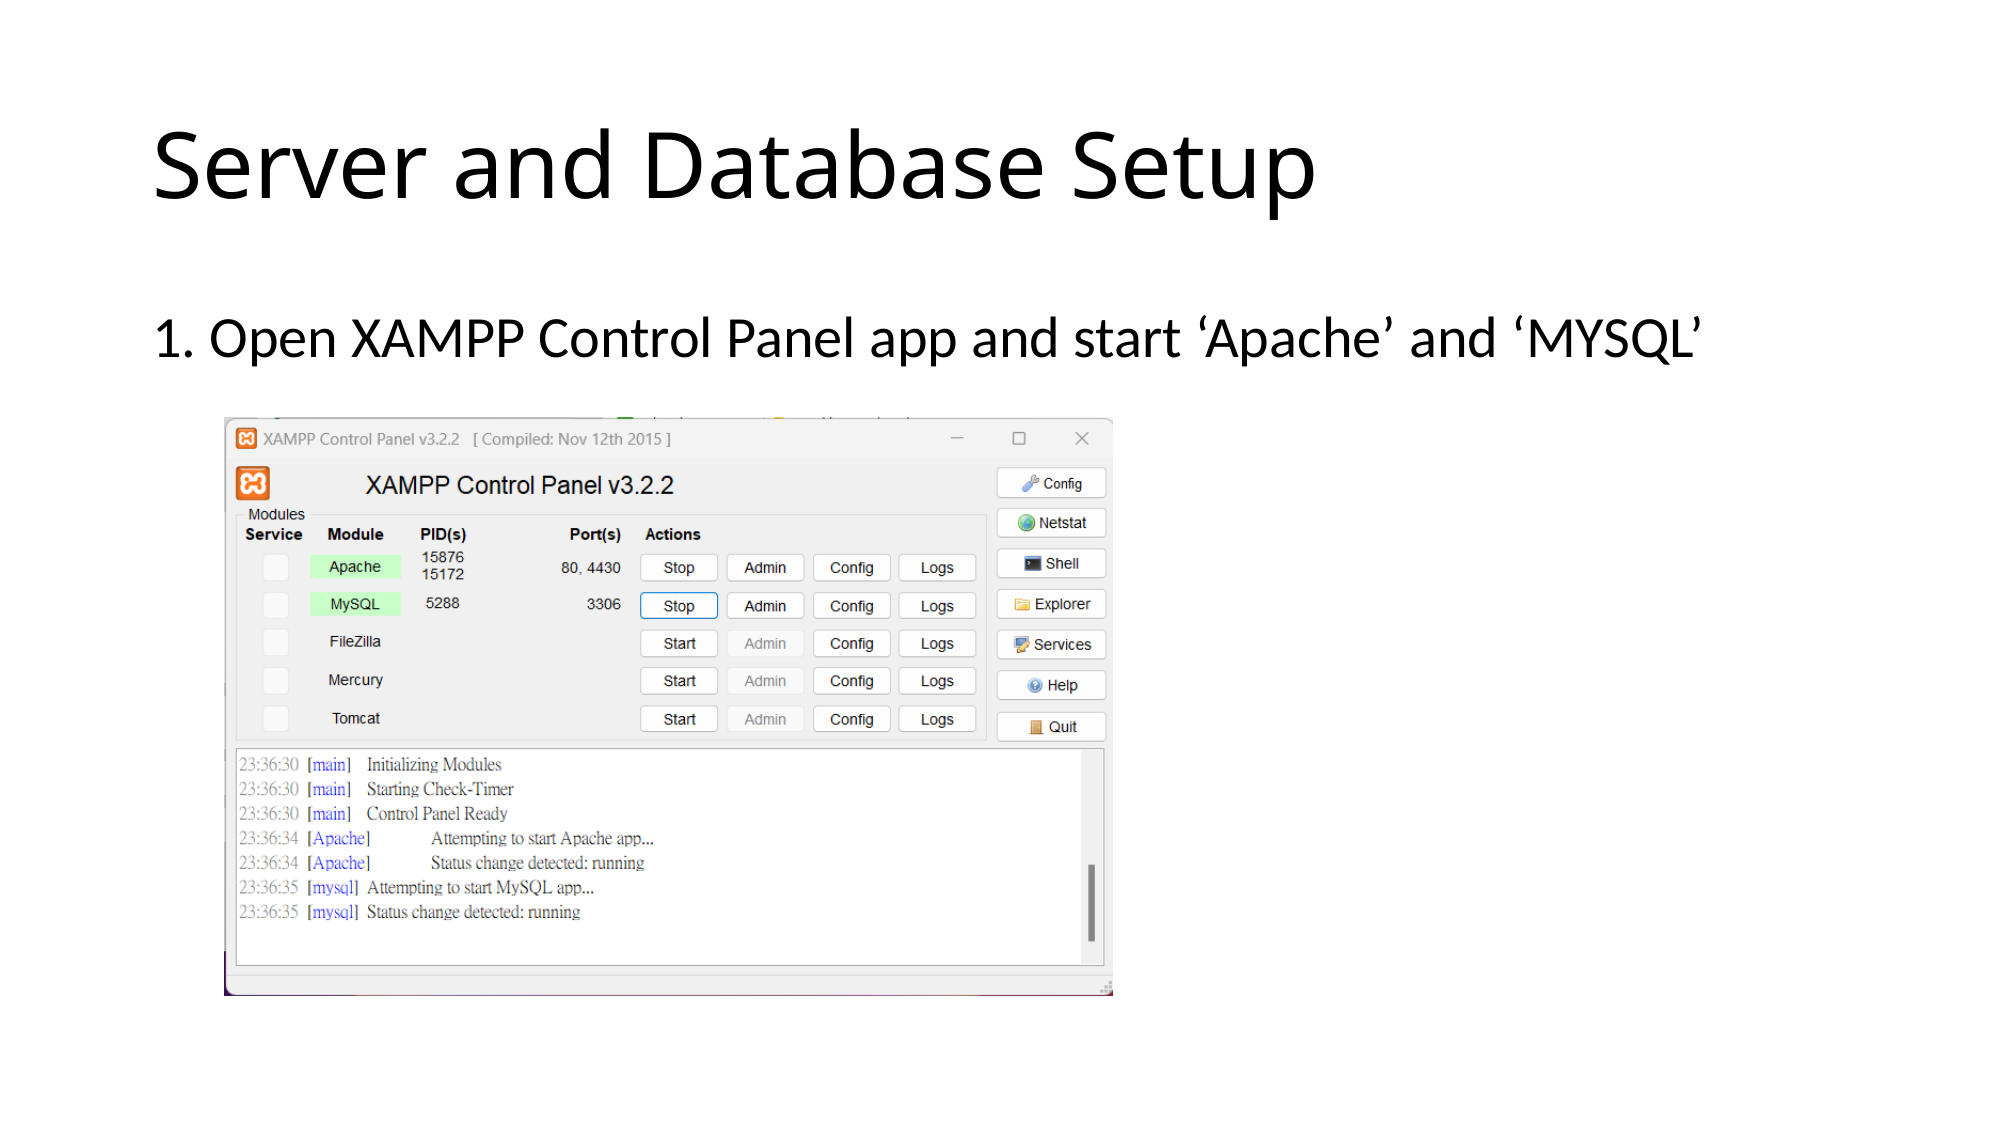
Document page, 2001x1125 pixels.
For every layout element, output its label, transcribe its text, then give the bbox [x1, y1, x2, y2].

list 1. Open XAMPP Control Panel app and start ‘Apache’ and ‘MYSQL’ [137, 299, 1863, 1014]
picture [224, 417, 1113, 996]
title Server and Database Setup [137, 59, 1863, 278]
